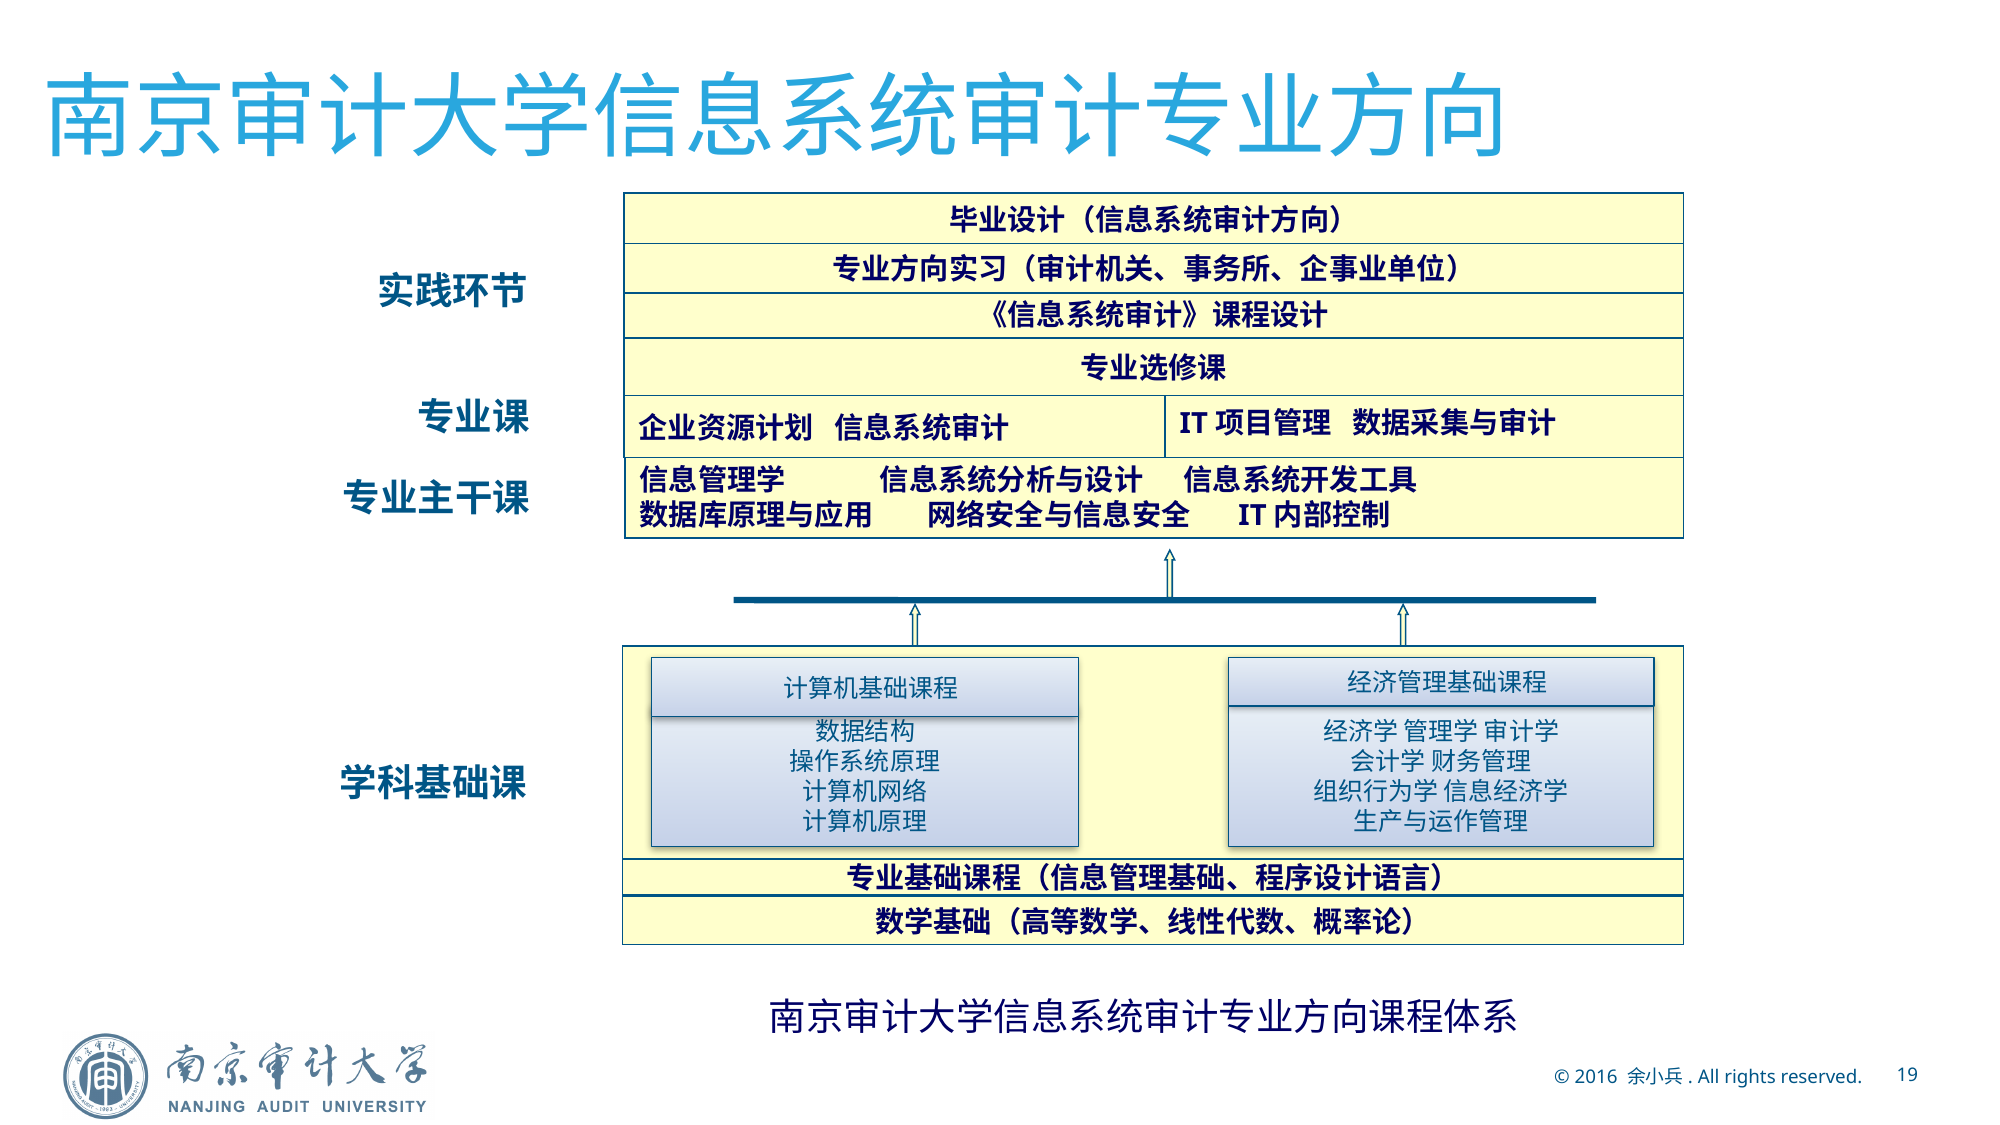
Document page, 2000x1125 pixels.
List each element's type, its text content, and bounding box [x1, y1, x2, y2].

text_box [362, 192, 1684, 339]
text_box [402, 346, 1684, 458]
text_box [733, 549, 1597, 644]
text_box 南京审计大学信息系统审计专业方向课程体系 [754, 985, 1597, 1045]
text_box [324, 645, 1684, 945]
picture [62, 1031, 435, 1120]
title 南京审计大学信息系统审计专业方向 [27, 45, 1884, 175]
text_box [327, 454, 1684, 539]
